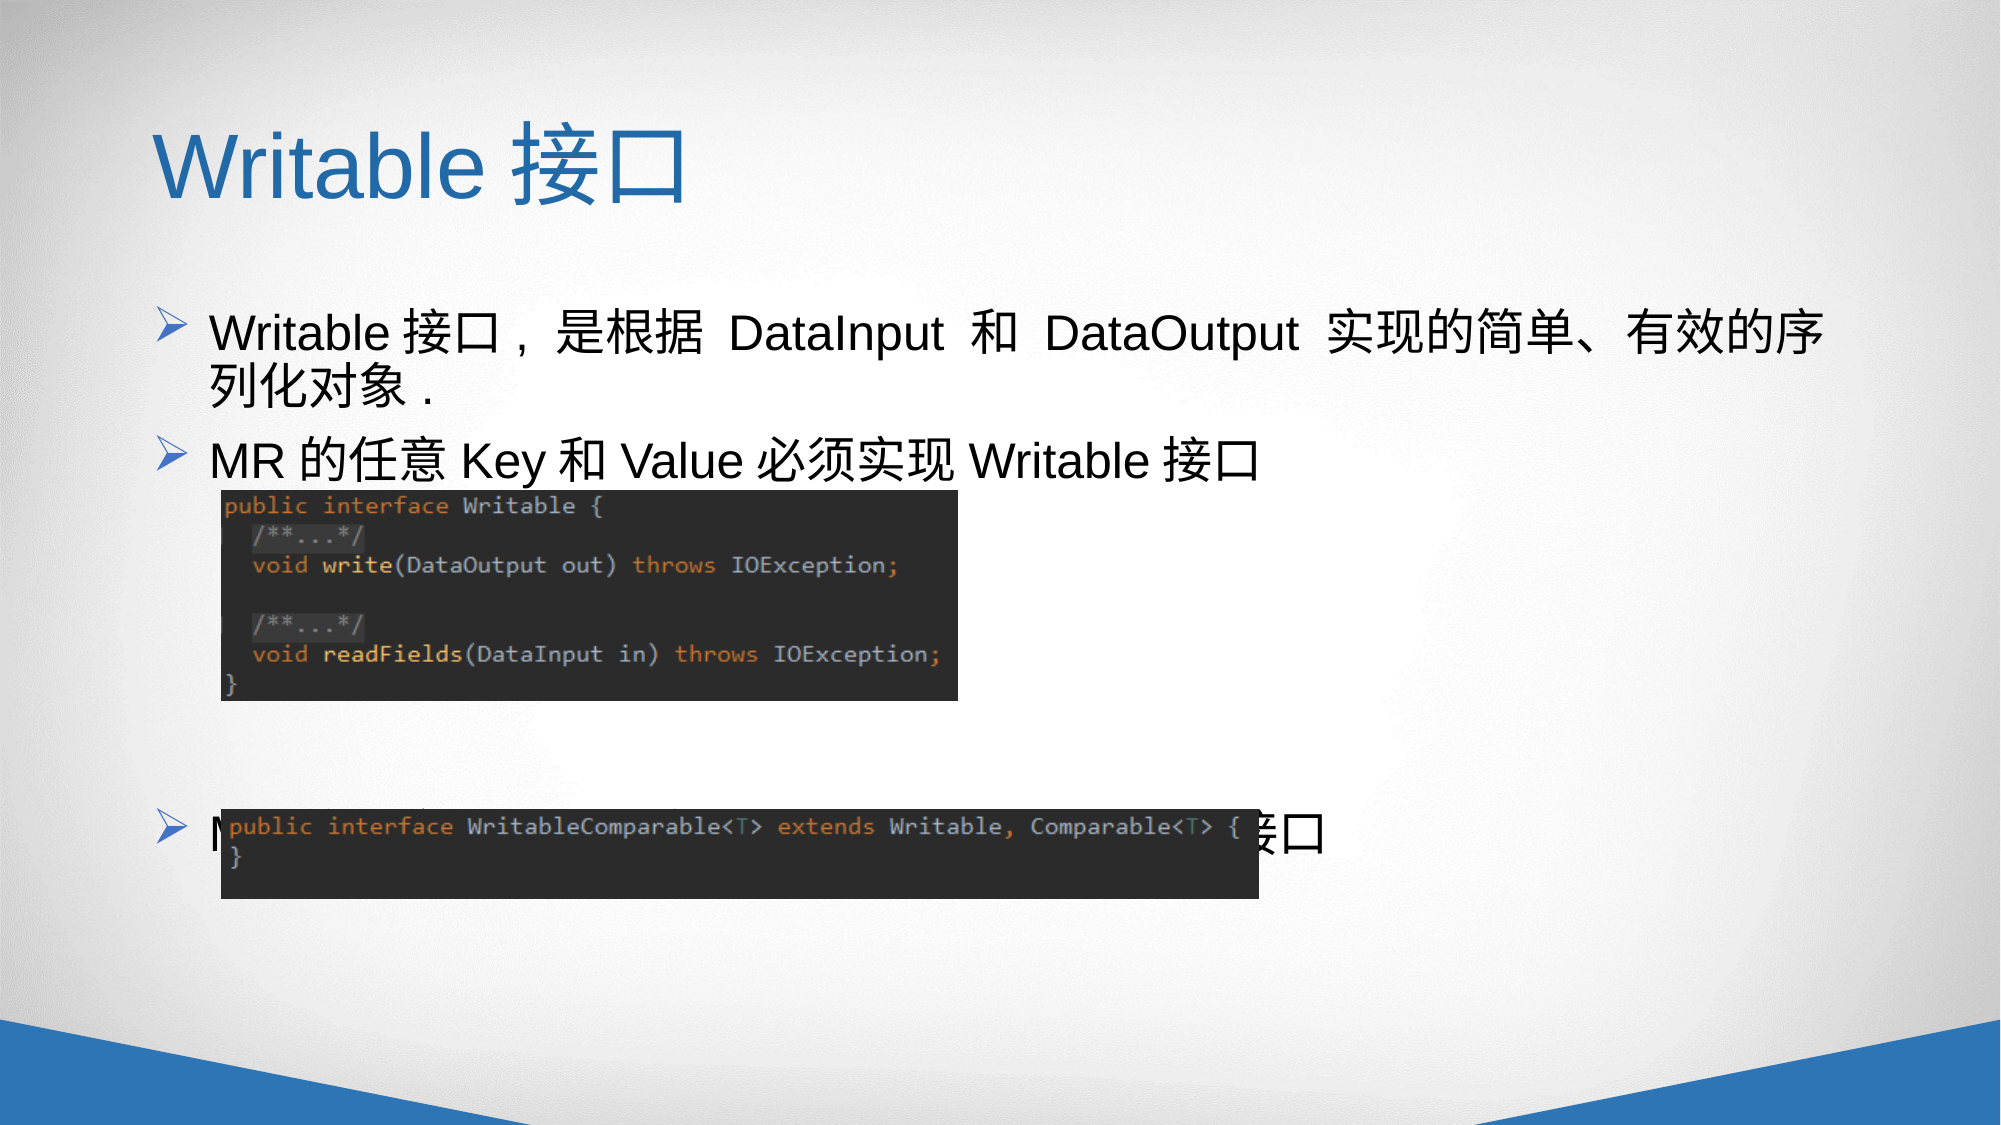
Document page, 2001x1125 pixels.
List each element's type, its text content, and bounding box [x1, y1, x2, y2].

list Writable接口, 是根据 DataInput 和 DataOutput 实现的简单、有效的序列化对象. MR的任意Key和Value必须实现Writable接口 MR的任意key必须实现WritableComparable接口 [137, 299, 1863, 1014]
picture [0, 0, 2001, 1125]
title Writable接口 [137, 59, 1863, 278]
